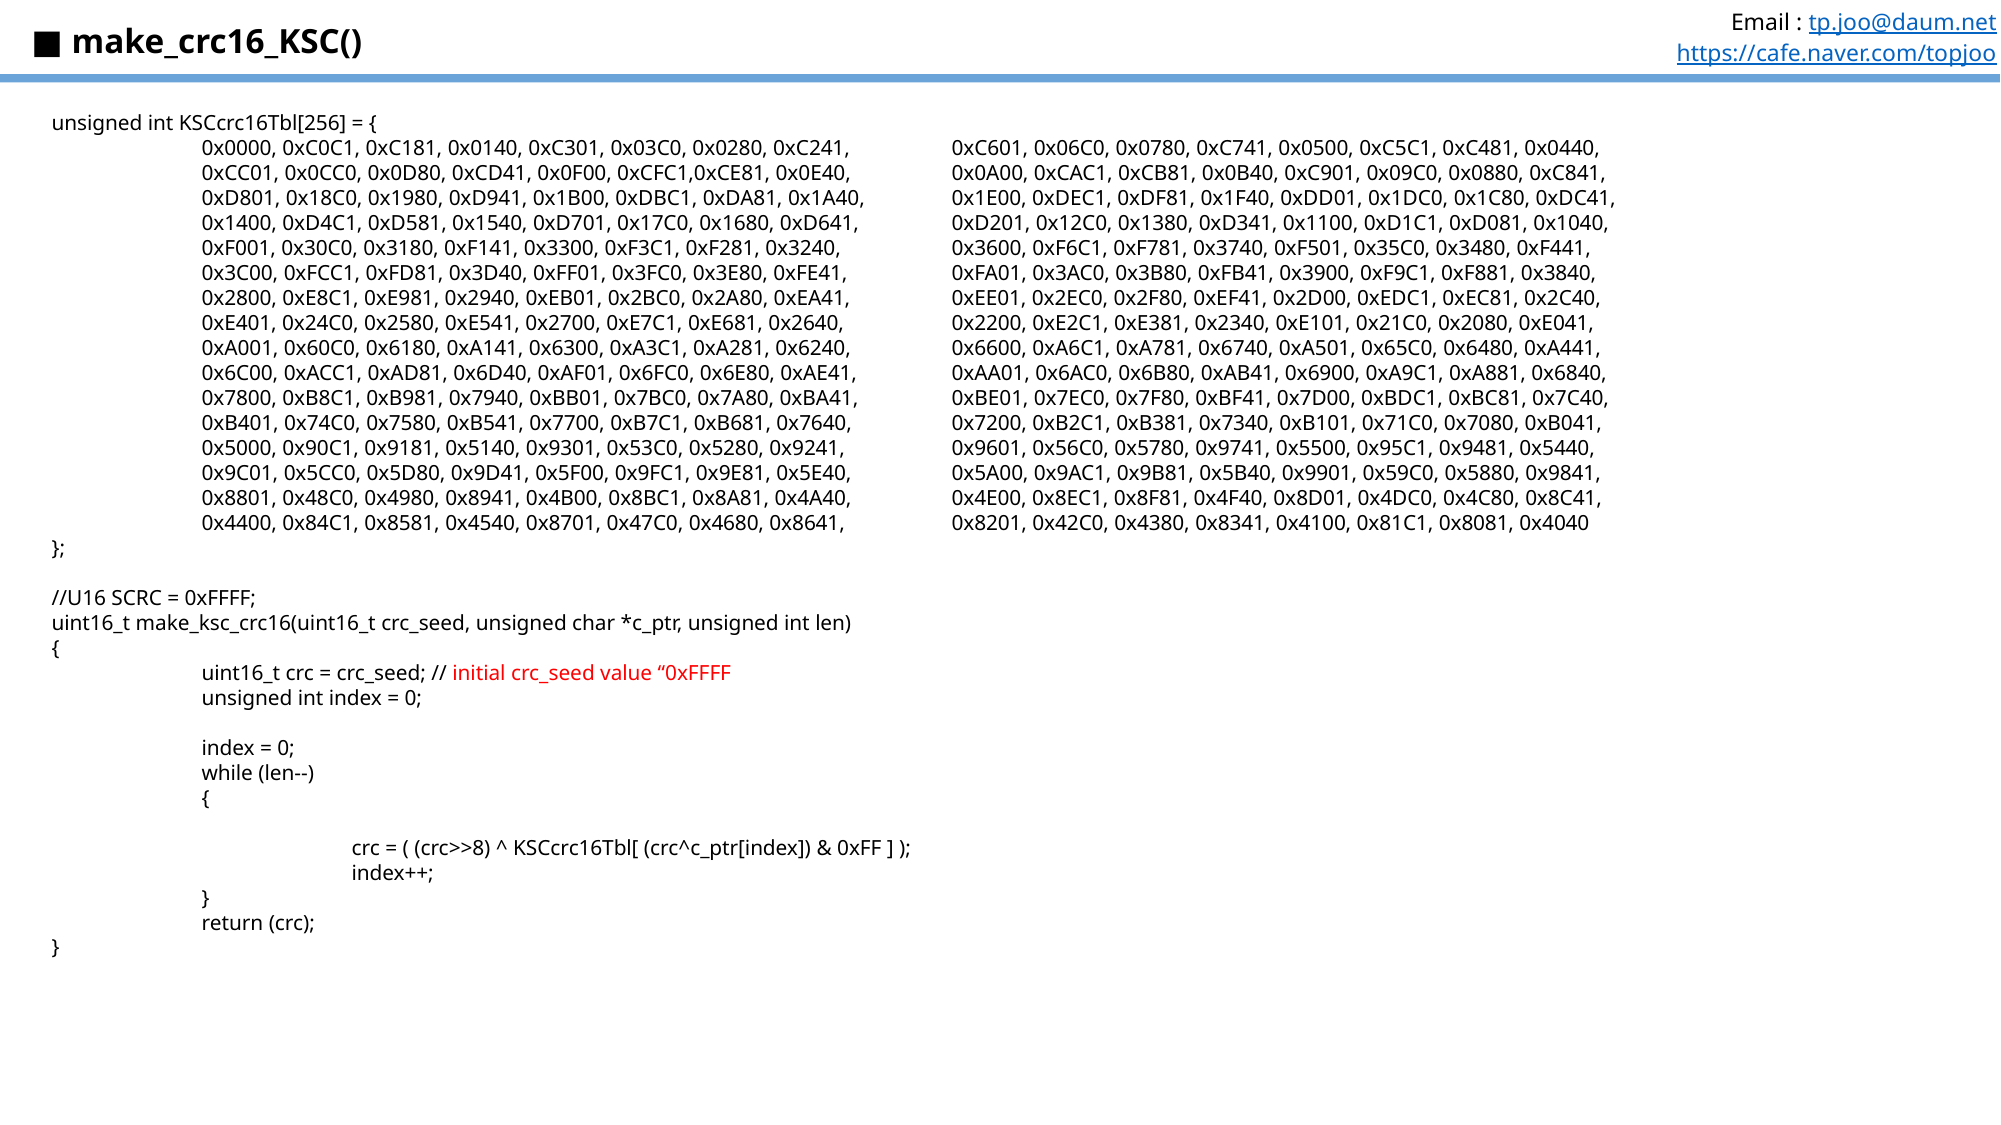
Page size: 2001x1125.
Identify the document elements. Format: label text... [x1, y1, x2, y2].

text_box unsigned int KSCcrc16Tbl[256] = { 0x0000, 0xC0C1, 0xC181, 0x0140, 0xC301, 0x03C0, 0x0280, 0xC241, 0xC601, 0x06C0, 0x0780, 0xC741, 0x0500, 0xC5C1, 0xC481, 0x0440, 0xCC01, 0x0CC0, 0x0D80, 0xCD41, 0x0F00, 0xCFC1,0xCE81, 0x0E40, 0x0A00, 0xCAC1, 0xCB81, 0x0B40, 0xC901, 0x09C0, 0x0880, 0xC841, 0xD801, 0x18C0, 0x1980, 0xD941, 0x1B00, 0xDBC1, 0xDA81, 0x1A40, 0x1E00, 0xDEC1, 0xDF81, 0x1F40, 0xDD01, 0x1DC0, 0x1C80, 0xDC41, 0x1400, 0xD4C1, 0xD581, 0x1540, 0xD701, 0x17C0, 0x1680, 0xD641, 0xD201, 0x12C0, 0x1380, 0xD341, 0x1100, 0xD1C1, 0xD081, 0x1040, 0xF001, 0x30C0, 0x3180, 0xF141, 0x3300, 0xF3C1, 0xF281, 0x3240, 0x3600, 0xF6C1, 0xF781, 0x3740, 0xF501, 0x35C0, 0x3480, 0xF441, 0x3C00, 0xFCC1, 0xFD81, 0x3D40, 0xFF01, 0x3FC0, 0x3E80, 0xFE41, 0xFA01, 0x3AC0, 0x3B80, 0xFB41, 0x3900, 0xF9C1, 0xF881, 0x3840, 0x2800, 0xE8C1, 0xE981, 0x2940, 0xEB01, 0x2BC0, 0x2A80, 0xEA41, 0xEE01, 0x2EC0, 0x2F80, 0xEF41, 0x2D00, 0xEDC1, 0xEC81, 0x2C40, 0xE401, 0x24C0, 0x2580, 0xE541, 0x2700, 0xE7C1, 0xE681, 0x2640, 0x2200, 0xE2C1, 0xE381, 0x2340, 0xE101, 0x21C0, 0x2080, 0xE041, 0xA001, 0x60C0, 0x6180, 0xA141, 0x6300, 0xA3C1, 0xA281, 0x6240, 0x6600, 0xA6C1, 0xA781, 0x6740, 0xA501, 0x65C0, 0x6480, 0xA441, 0x6C00, 0xACC1, 0xAD81, 0x6D40, 0xAF01, 0x6FC0, 0x6E80, 0xAE41, 0xAA01, 0x6AC0, 0x6B80, 0xAB41, 0x6900, 0xA9C1, 0xA881, 0x6840, 0x7800, 0xB8C1, 0xB981, 0x7940, 0xBB01, 0x7BC0, 0x7A80, 0xBA41, 0xBE01, 0x7EC0, 0x7F80, 0xBF41, 0x7D00, 0xBDC1, 0xBC81, 0x7C40, 0xB401, 0x74C0, 0x7580, 0xB541, 0x7700, 0xB7C1, 0xB681, 0x7640, 0x7200, 0xB2C1, 0xB381, 0x7340, 0xB101, 0x71C0, 0x7080, 0xB041, 0x5000, 0x90C1, 0x9181, 0x5140, 0x9301, 0x53C0, 0x5280, 0x9241, 0x9601, 0x56C0, 0x5780, 0x9741, 0x5500, 0x95C1, 0x9481, 0x5440, 0x9C01, 0x5CC0, 0x5D80, 0x9D41, 0x5F00, 0x9FC1, 0x9E81, 0x5E40, 0x5A00, 0x9AC1, 0x9B81, 0x5B40, 0x9901, 0x59C0, 0x5880, 0x9841, 0x8801, 0x48C0, 0x4980, 0x8941, 0x4B00, 0x8BC1, 0x8A81, 0x4A40, 0x4E00, 0x8EC1, 0x8F81, 0x4F40, 0x8D01, 0x4DC0, 0x4C80, 0x8C41, 0x4400, 0x84C1, 0x8581, 0x4540, 0x8701, 0x47C0, 0x4680, 0x8641, 0x8201, 0x42C0, 0x4380, 0x8341, 0x4100, 0x81C1, 0x8081, 0x4040 }; //U16 SCRC = 0xFFFF; uint16_t make_ksc_crc16(uint16_t crc_seed, unsigned char *c_ptr, unsigned int len) { uint16_t crc = crc_seed; // initial crc_seed value “0xFFFF unsigned int index = 0; index = 0; while (len--) { crc = ( (crc>>8) ^ KSCcrc16Tbl[ (crc^c_ptr[index]) & 0xFF ] ); index++; } return (crc); } [36, 102, 1821, 967]
text_box ■ make_crc16_KSC() [16, 12, 852, 68]
